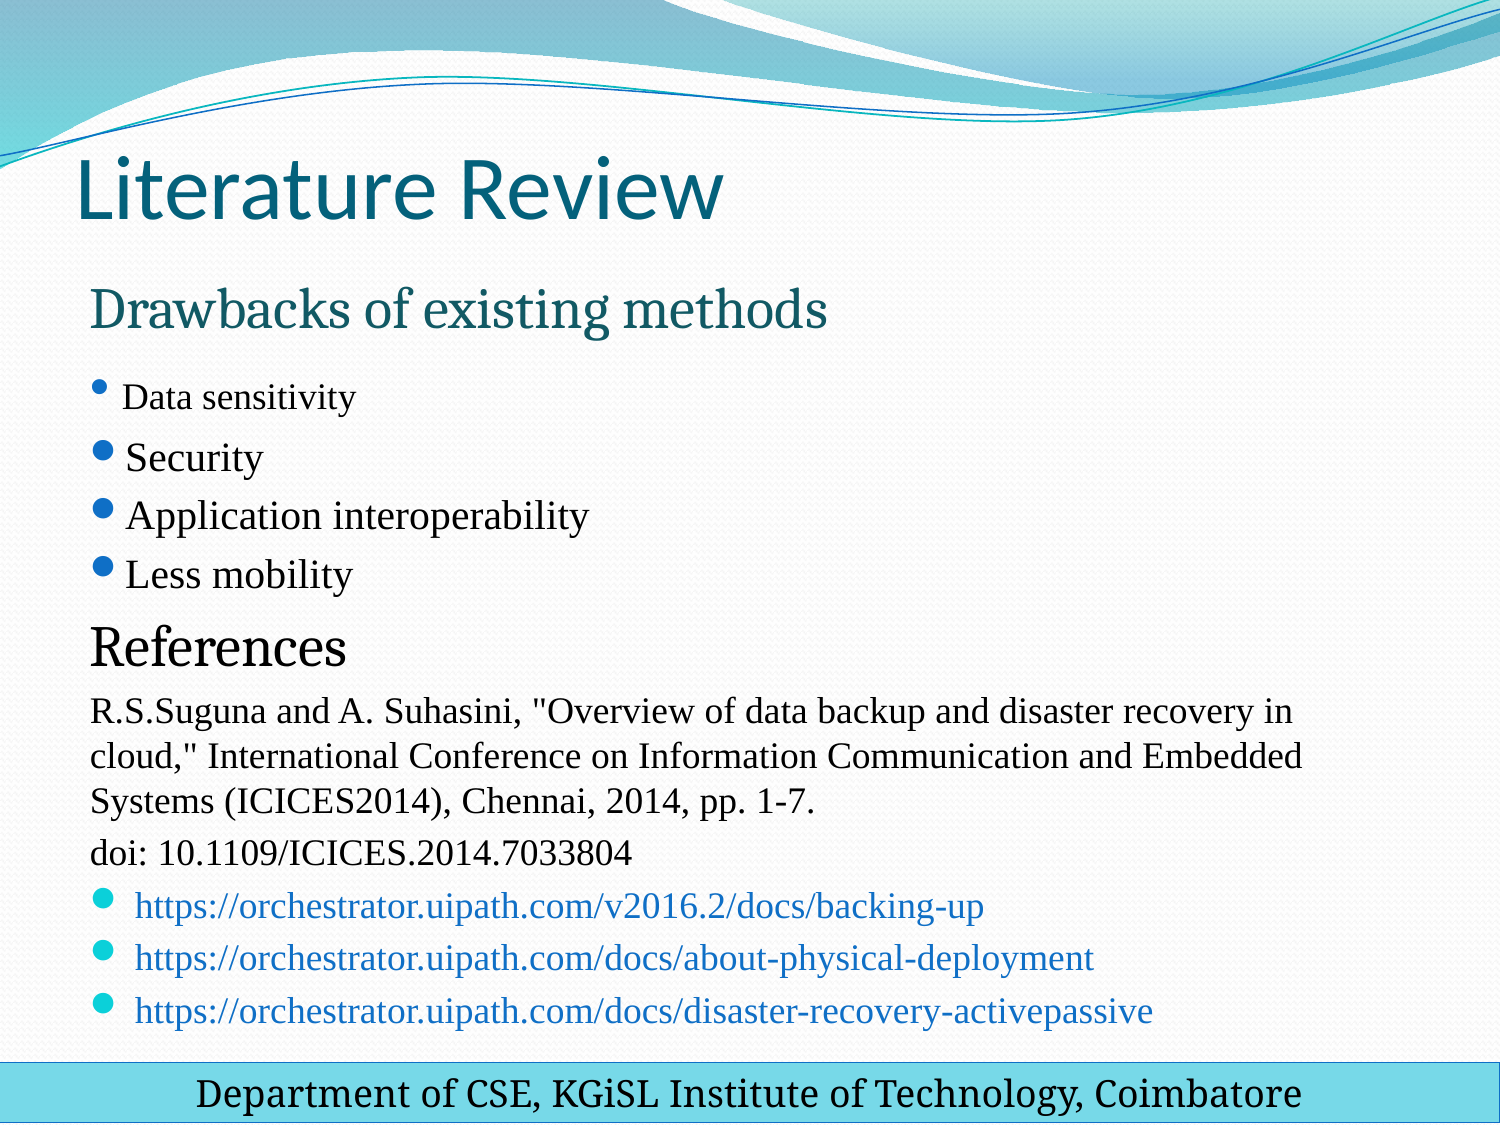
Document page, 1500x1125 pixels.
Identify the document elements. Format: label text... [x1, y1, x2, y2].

title Literature Review [75, 115, 1425, 238]
text_box Department of CSE, KGiSL Institute of Technology, Coimbatore [0, 1062, 1500, 1123]
list Drawbacks of existing methods Data sensitivity Security Application interoperability Less mobility References R.S.Suguna and A. Suhasini, "Overview of data backup and disaster recovery in cloud," International Conference on Information Communication and Embedded Systems (ICICES2014), Chennai, 2014, pp. 1-7. doi: 10.1109/ICICES.2014.7033804 https://orchestrator.uipath.com/v2016.2/docs/backing-up https://orchestrator.uipath.com/docs/about-physical-deployment https://orchestrator.uipath.com/docs/disaster-recovery-activepassive [75, 262, 1425, 1062]
